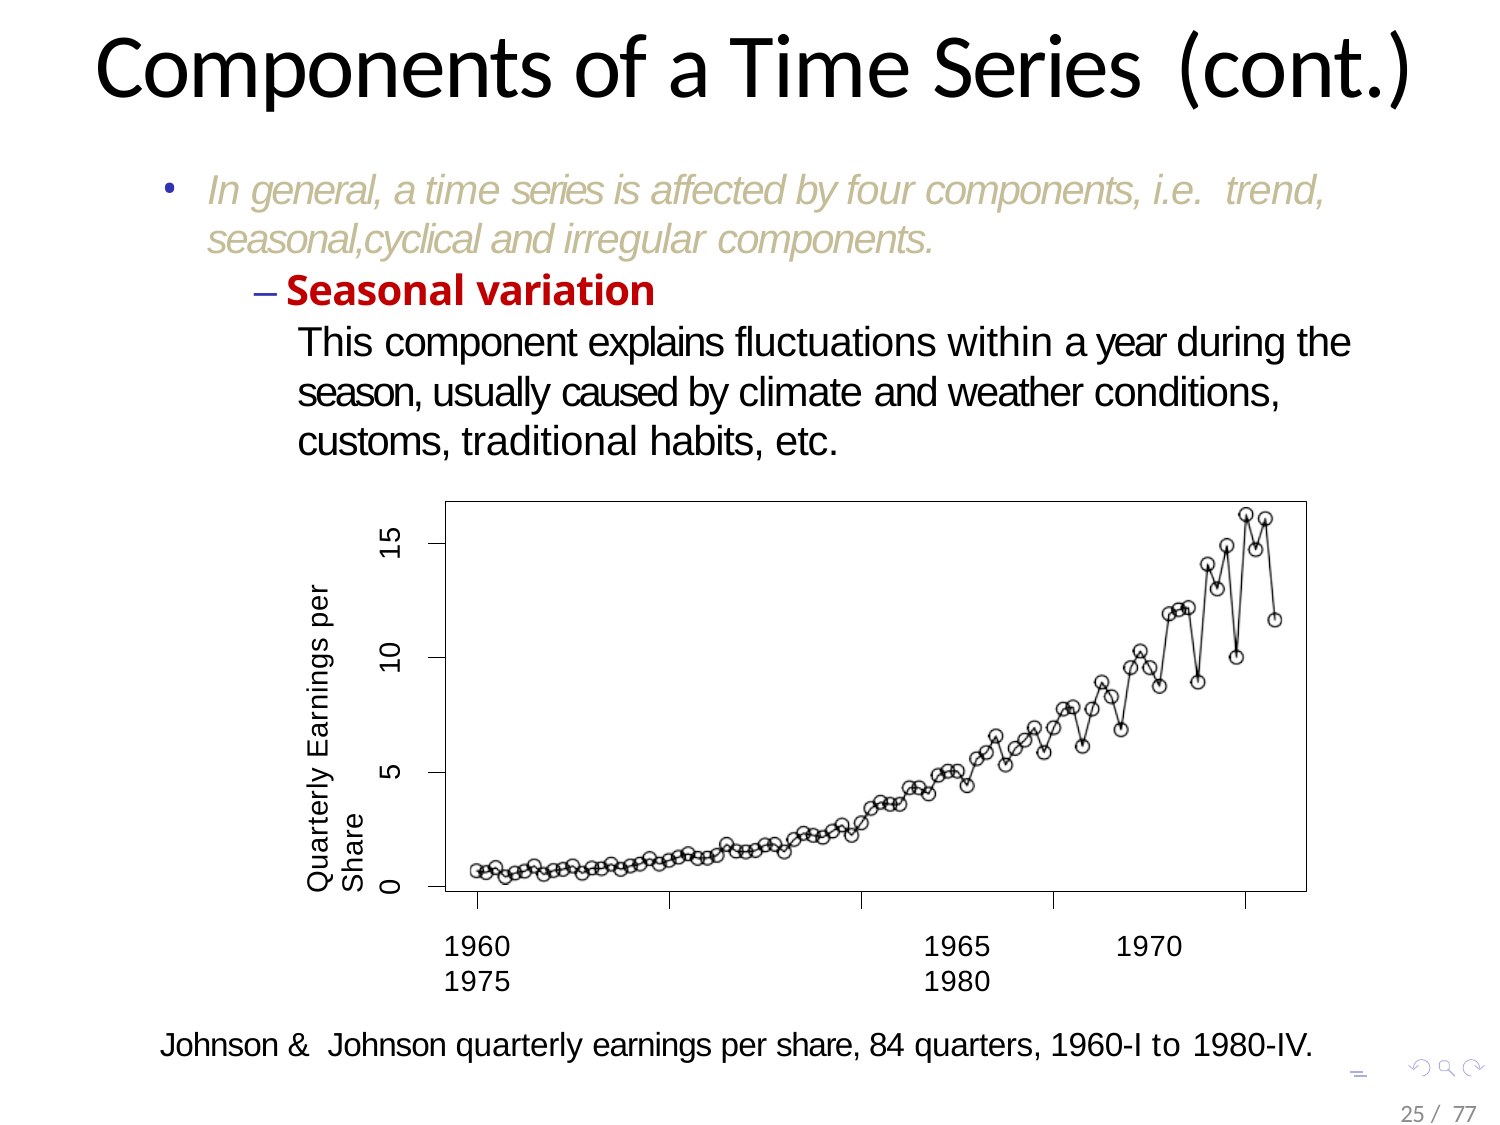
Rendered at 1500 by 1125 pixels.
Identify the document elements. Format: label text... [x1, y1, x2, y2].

text_box 0 [370, 874, 407, 900]
title Components of a Time Series (cont.) [16, 0, 1489, 156]
text_box 15 [370, 522, 407, 565]
text_box [445, 501, 1307, 892]
slide_number 25 / 77 [1390, 787, 1478, 1125]
text_box 10 [370, 636, 407, 679]
text_box 5 [370, 759, 407, 785]
text_box In general, a time series is affected by four components, i.e. trend, seasonal,cyclical and irregular components. – Seasonal variation This component explains fluctuations within a year during the season, usually caused by climate and weather conditions, customs, traditional habits, etc. [158, 153, 1368, 464]
text_box Quarterly Earnings per Share [298, 495, 334, 898]
text_box 1960 1965 1970 1975 1980 Johnson & Johnson quarterly earnings per share, 84 quarters, 1960-I to 1980-IV. [155, 922, 1344, 1063]
